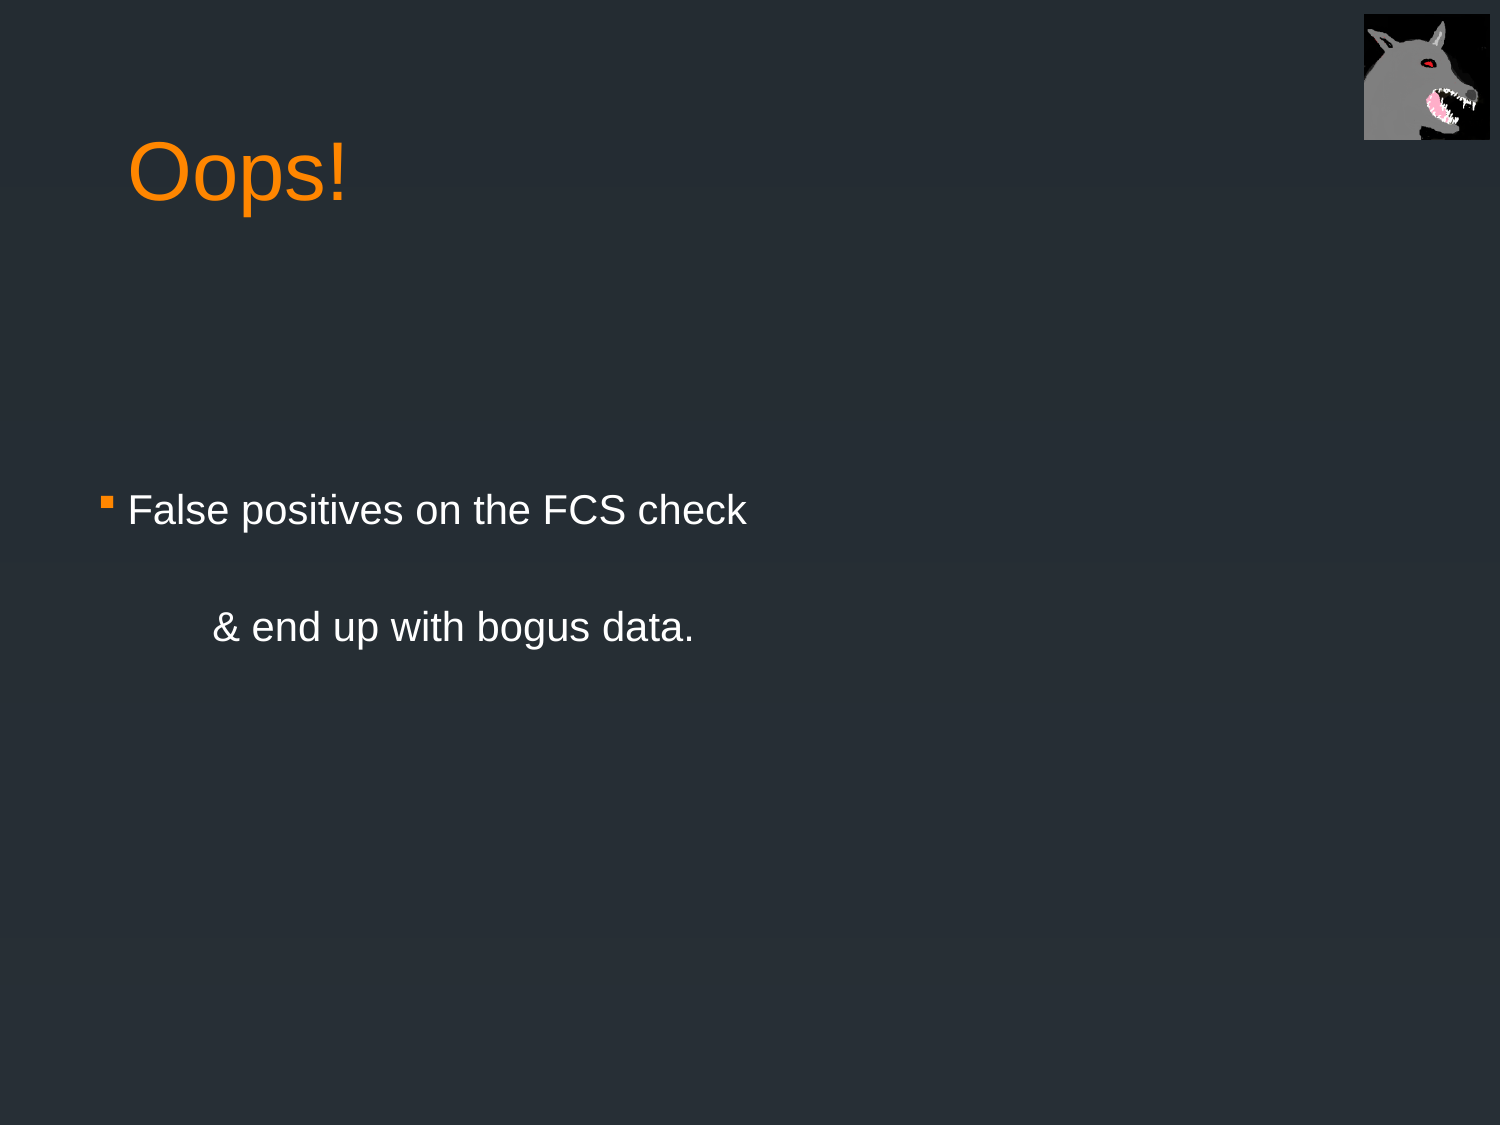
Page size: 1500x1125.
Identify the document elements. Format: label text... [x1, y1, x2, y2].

picture [1364, 14, 1490, 140]
list False positives on the FCS check & end up with bogus data. [75, 299, 1413, 1063]
title Oops! [112, 87, 1313, 225]
